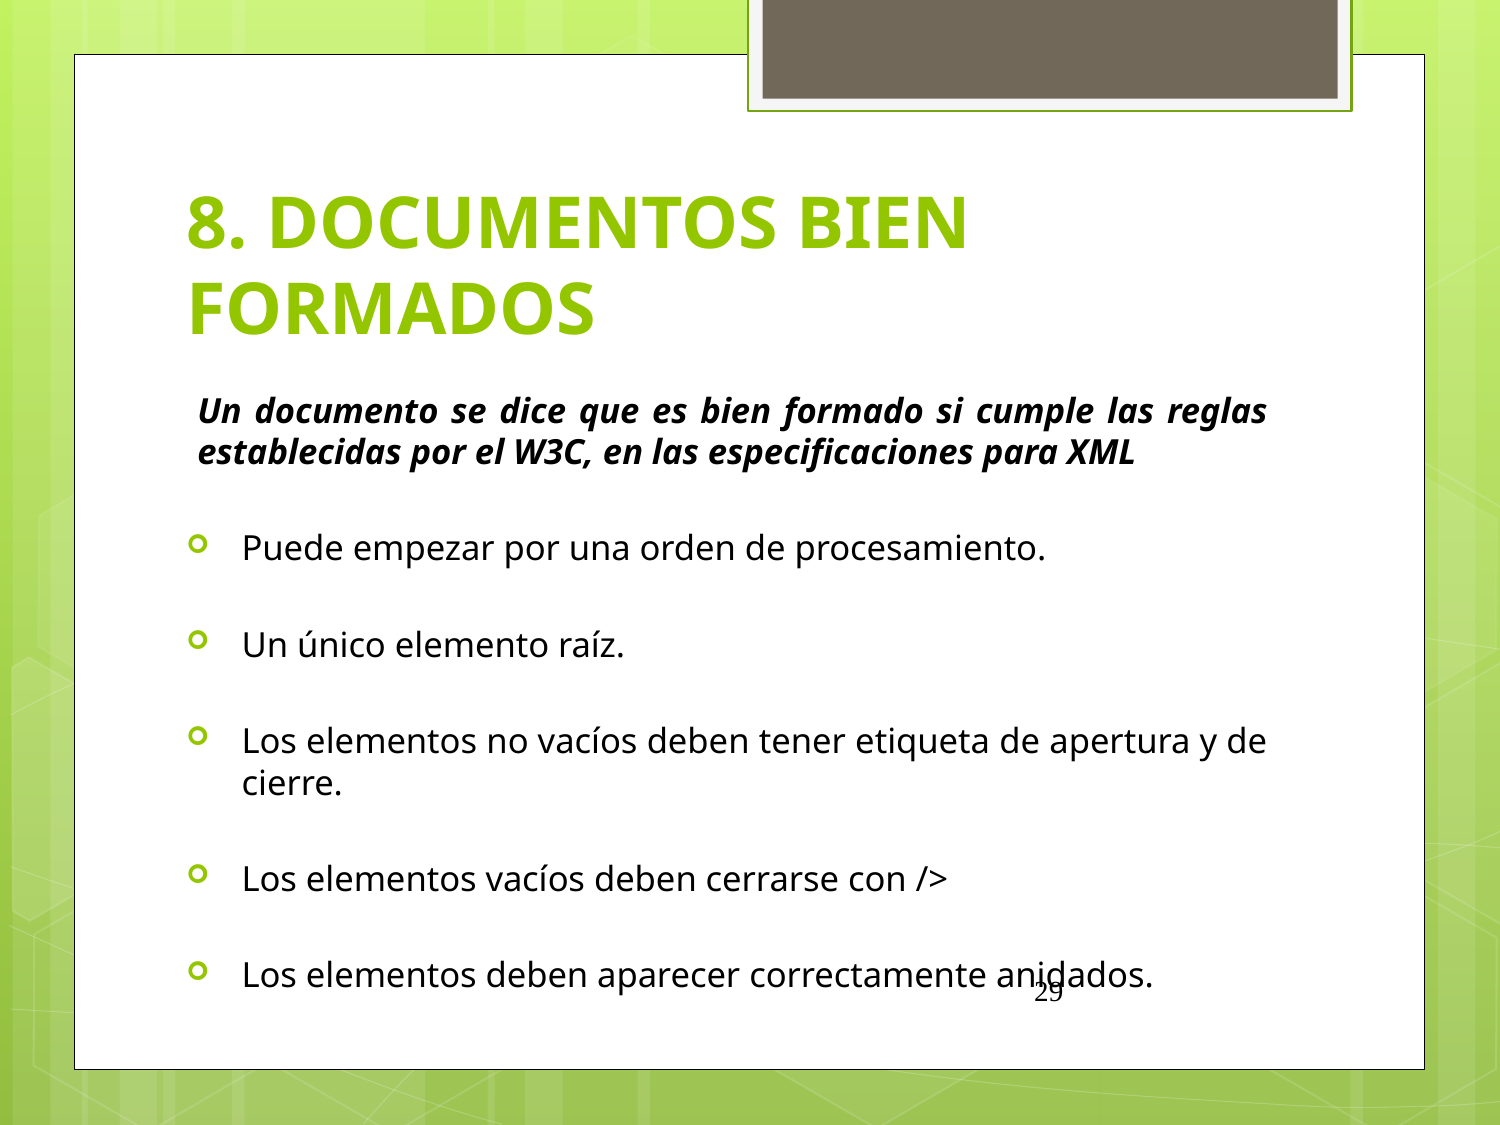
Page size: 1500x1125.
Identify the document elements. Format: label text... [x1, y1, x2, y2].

title 8. DOCUMENTOS BIEN FORMADOS [171, 168, 1365, 357]
footer 29 [761, 960, 1336, 1020]
list Un documento se dice que es bien formado si cumple las reglas establecidas por el W3C, en las especificaciones para XML Puede empezar por una orden de procesamiento. Un único elemento raíz. Los elementos no vacíos deben tener etiqueta de apertura y de cierre. Los elementos vacíos deben cerrarse con /> Los elementos deben aparecer correctamente anidados. [171, 381, 1283, 1012]
